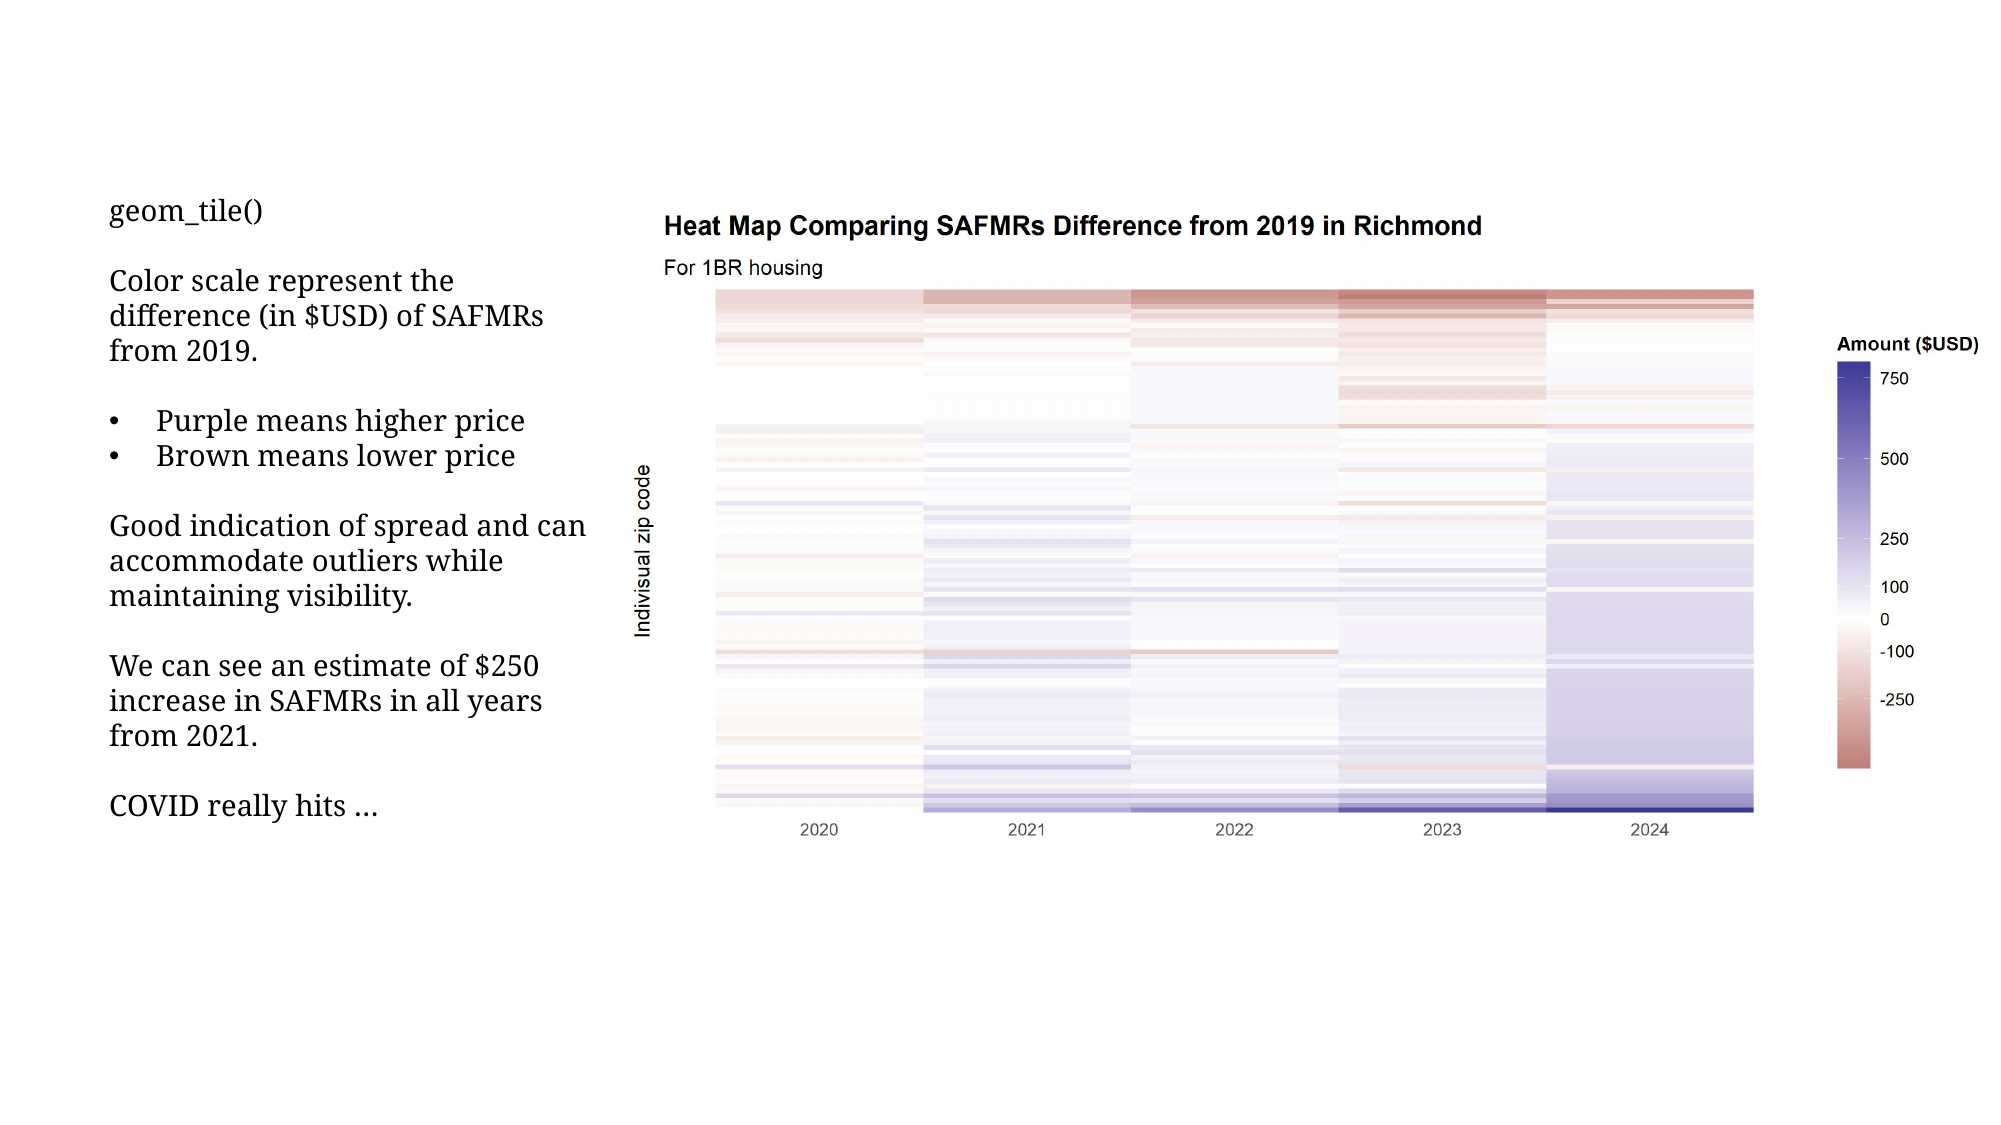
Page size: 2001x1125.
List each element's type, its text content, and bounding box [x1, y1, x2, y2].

picture [623, 185, 2000, 874]
text_box geom_tile() Color scale represent the difference (in $USD) of SAFMRs from 2019. Purple means higher price Brown means lower price Good indication of spread and can accommodate outliers while maintaining visibility. We can see an estimate of $250 increase in SAFMRs in all years from 2021. COVID really hits … [94, 185, 606, 830]
